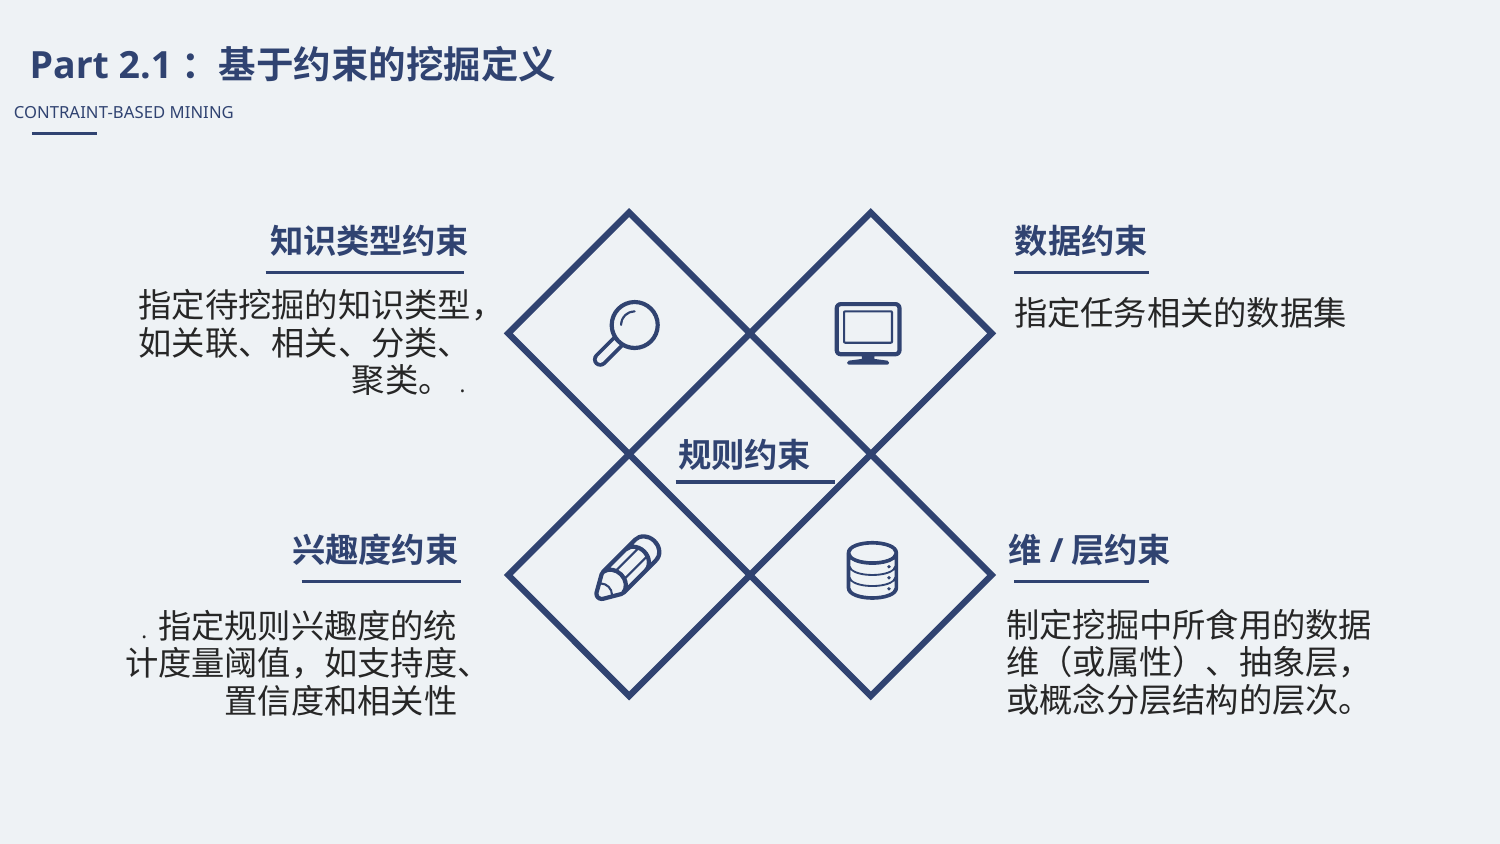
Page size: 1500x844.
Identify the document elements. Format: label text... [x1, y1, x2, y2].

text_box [846, 540, 899, 600]
text_box [748, 452, 993, 698]
text_box 数据约束 [1000, 212, 1164, 264]
text_box [506, 211, 750, 454]
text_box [834, 301, 902, 365]
text_box [506, 452, 750, 698]
text_box . 指定规则兴趣度的统计度量阈值，如支持度、置信度和相关性 [94, 599, 473, 728]
text_box 维/层约束 [993, 521, 1186, 577]
text_box 指定任务相关的数据集 [999, 264, 1400, 340]
text_box [594, 534, 662, 602]
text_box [592, 299, 660, 367]
text_box CONTRAINT-BASED MINING [0, 94, 250, 129]
text_box 知识类型约束 [255, 212, 485, 268]
text_box Part 2.1：基于约束的挖掘定义 [14, 33, 572, 94]
text_box 兴趣度约束 [277, 521, 474, 577]
text_box 指定待挖掘的知识类型，如关联、相关、分类、聚类。. [110, 279, 486, 407]
text_box 规则约束 [663, 426, 837, 482]
text_box 制定挖掘中所食用的数据维（或属性）、抽象层，或概念分层结构的层次。 [991, 599, 1392, 727]
text_box [748, 211, 994, 454]
